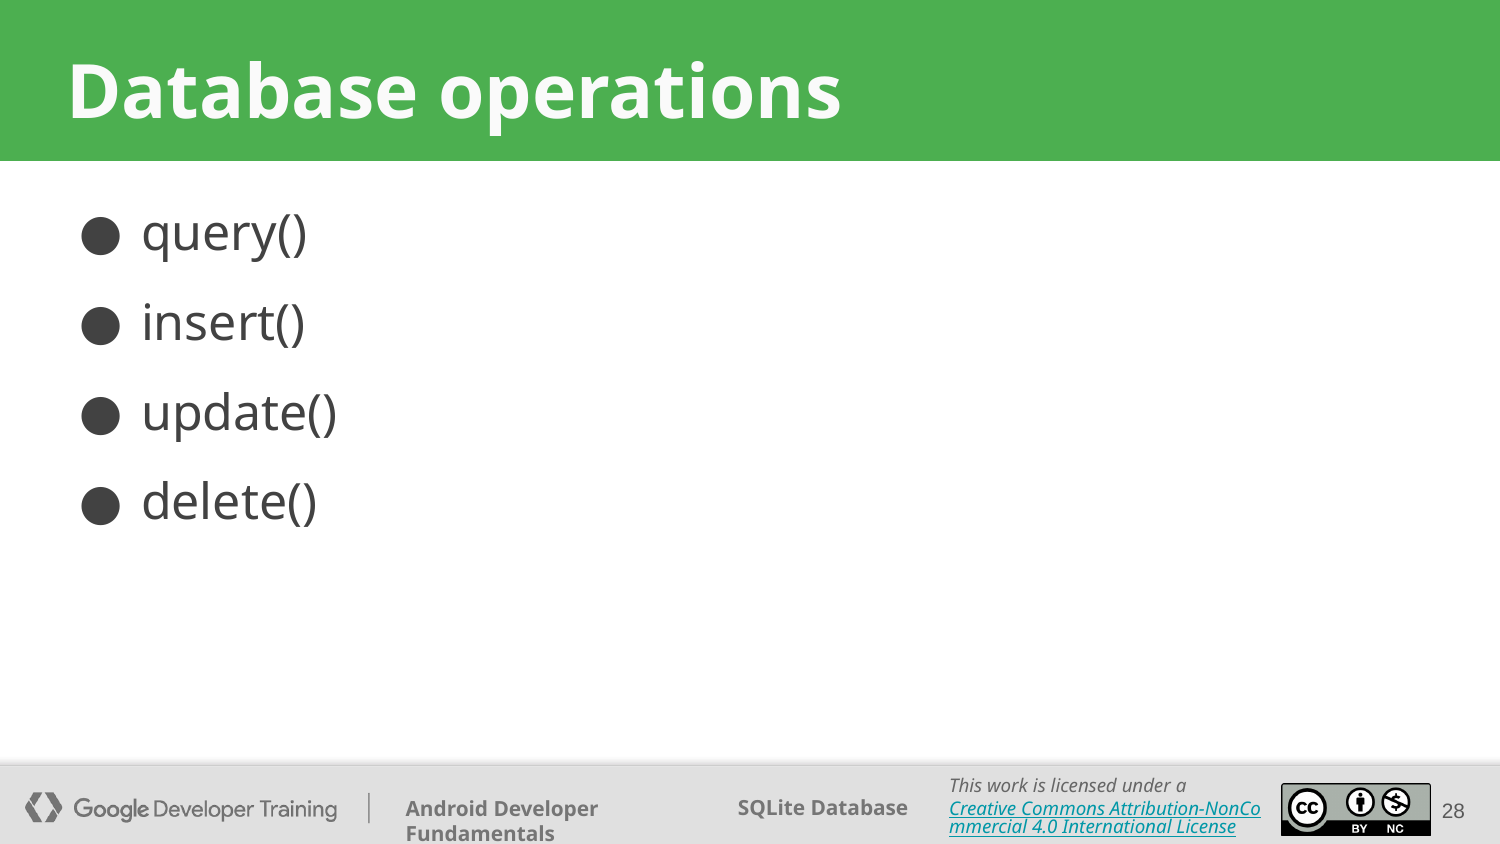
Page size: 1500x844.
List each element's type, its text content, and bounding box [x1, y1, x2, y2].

list query() insert() update() delete() [51, 176, 1449, 737]
title Database operations [51, 28, 1449, 122]
picture [0, 161, 1500, 844]
slide_number 28 [1389, 777, 1480, 842]
